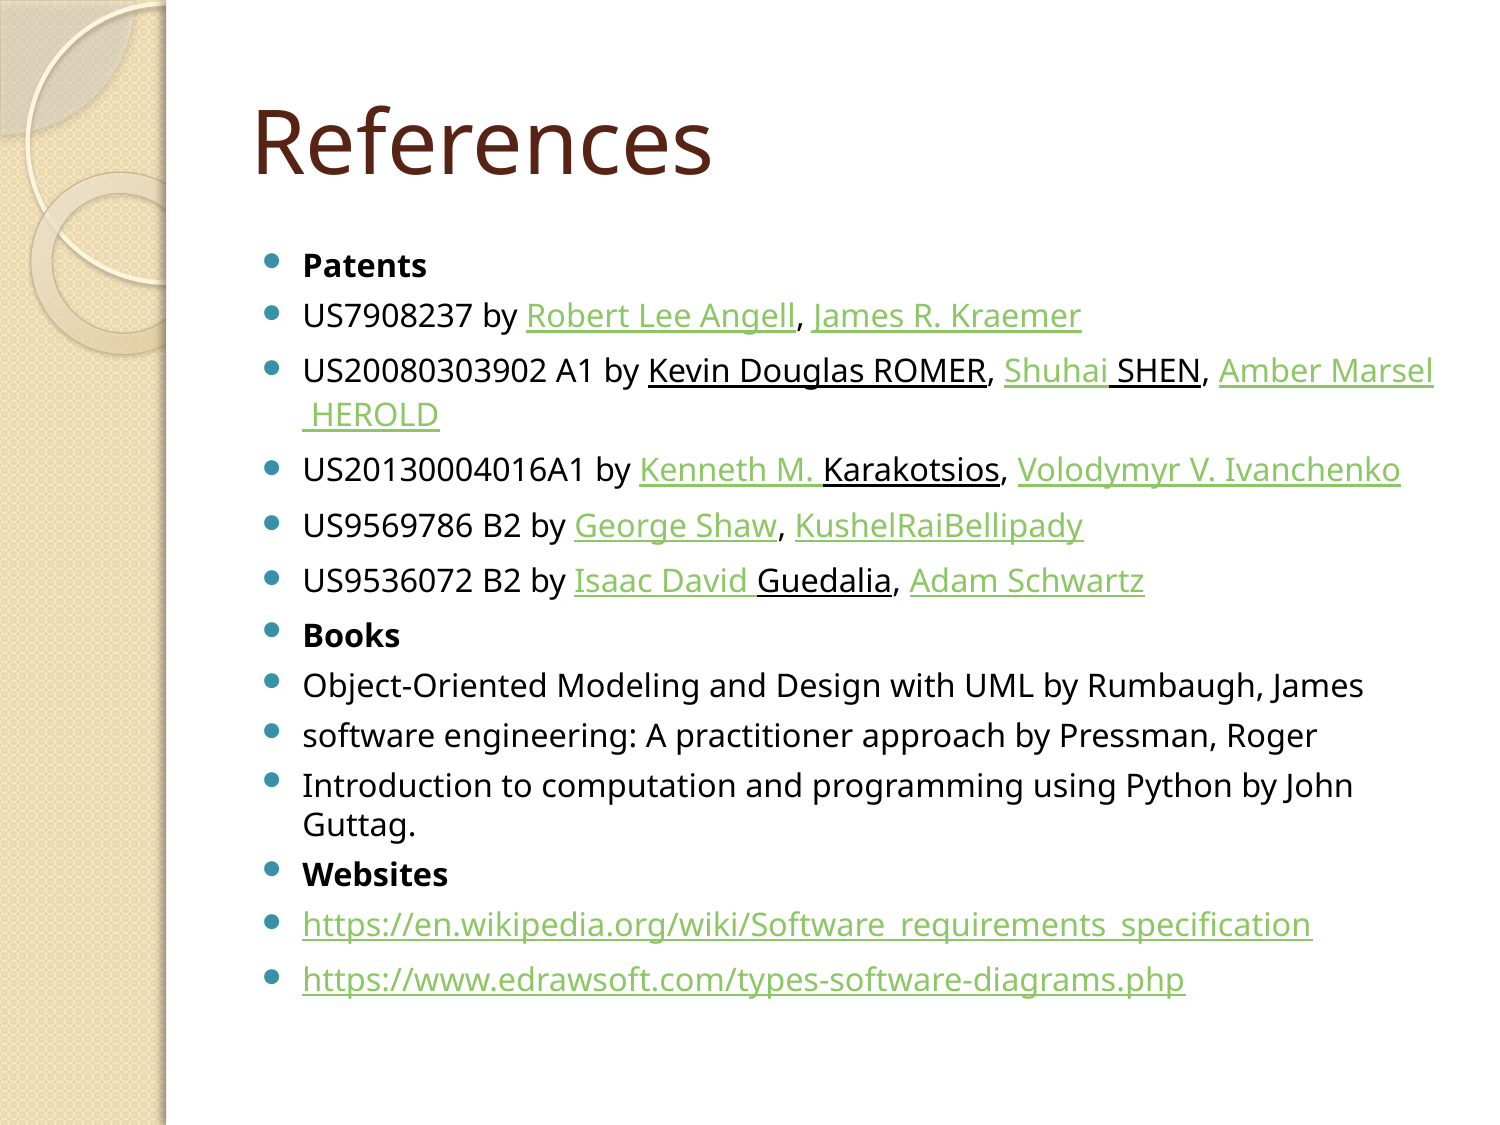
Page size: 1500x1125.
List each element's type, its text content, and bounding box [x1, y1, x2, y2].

title References [235, 45, 1466, 233]
list Patents US7908237 by Robert Lee Angell, James R. Kraemer US20080303902 A1 by Kevin Douglas ROMER, Shuhai SHEN, Amber Marsel HEROLD US20130004016A1 by Kenneth M. Karakotsios, Volodymyr V. Ivanchenko US9569786 B2 by George Shaw, KushelRaiBellipady US9536072 B2 by Isaac David Guedalia, Adam Schwartz Books Object-Oriented Modeling and Design with UML by Rumbaugh, James software engineering: A practitioner approach by Pressman, Roger Introduction to computation and programming using Python by John Guttag. Websites https://en.wikipedia.org/wiki/Software_requirements_specification https://www.edrawsoft.com/types-software-diagrams.php [235, 237, 1466, 1025]
